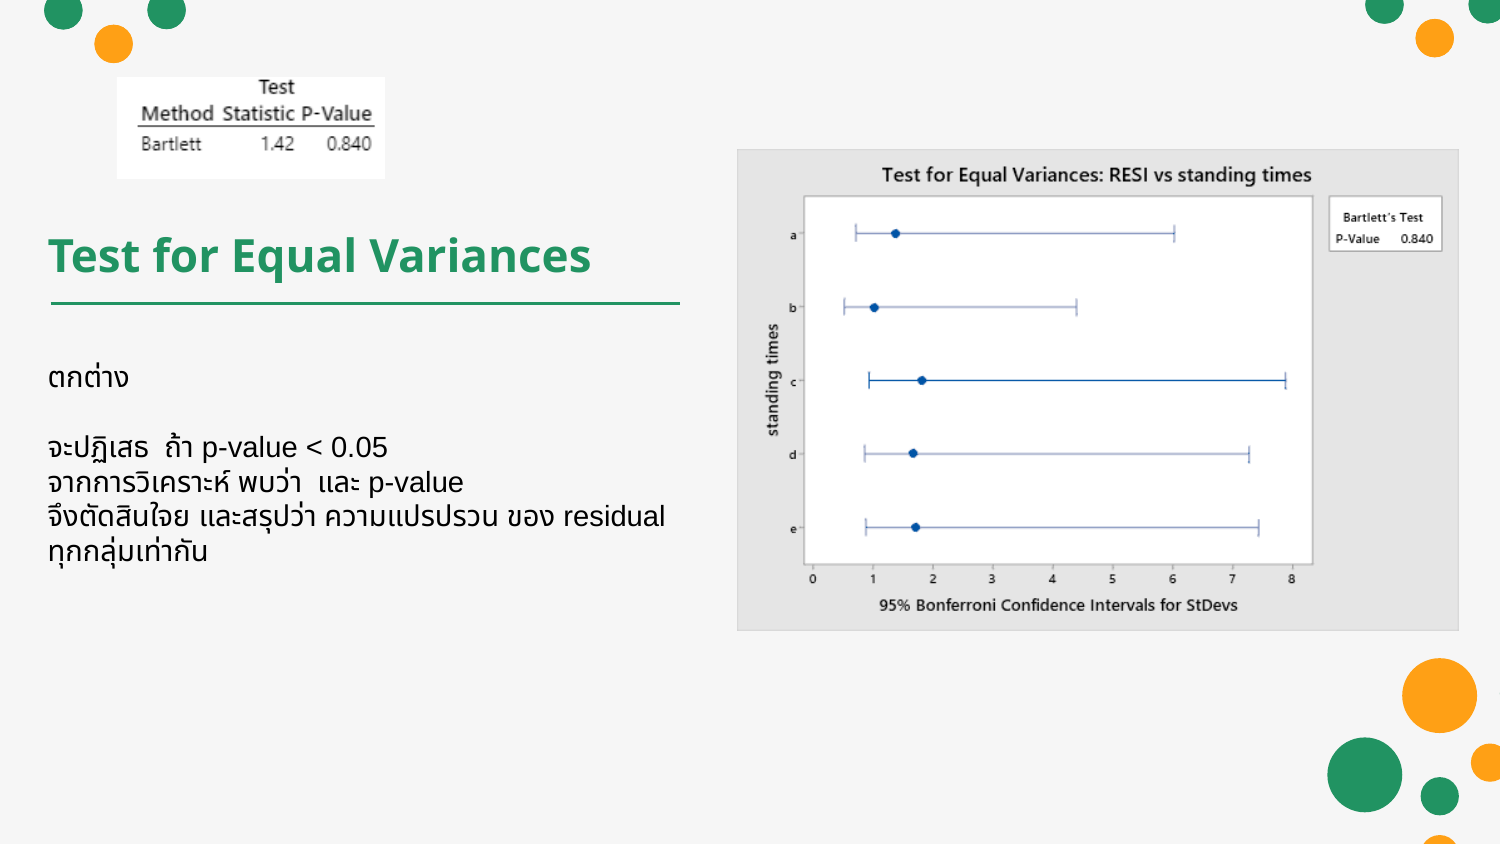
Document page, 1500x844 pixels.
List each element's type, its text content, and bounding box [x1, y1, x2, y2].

text_box [1327, 737, 1403, 813]
text_box [1420, 777, 1459, 816]
text_box [1423, 835, 1456, 844]
subtitle Test for Equal Variances [32, 218, 716, 297]
text_box [1402, 658, 1478, 734]
text_box [1470, 743, 1500, 782]
picture [737, 149, 1460, 631]
picture [116, 76, 386, 179]
